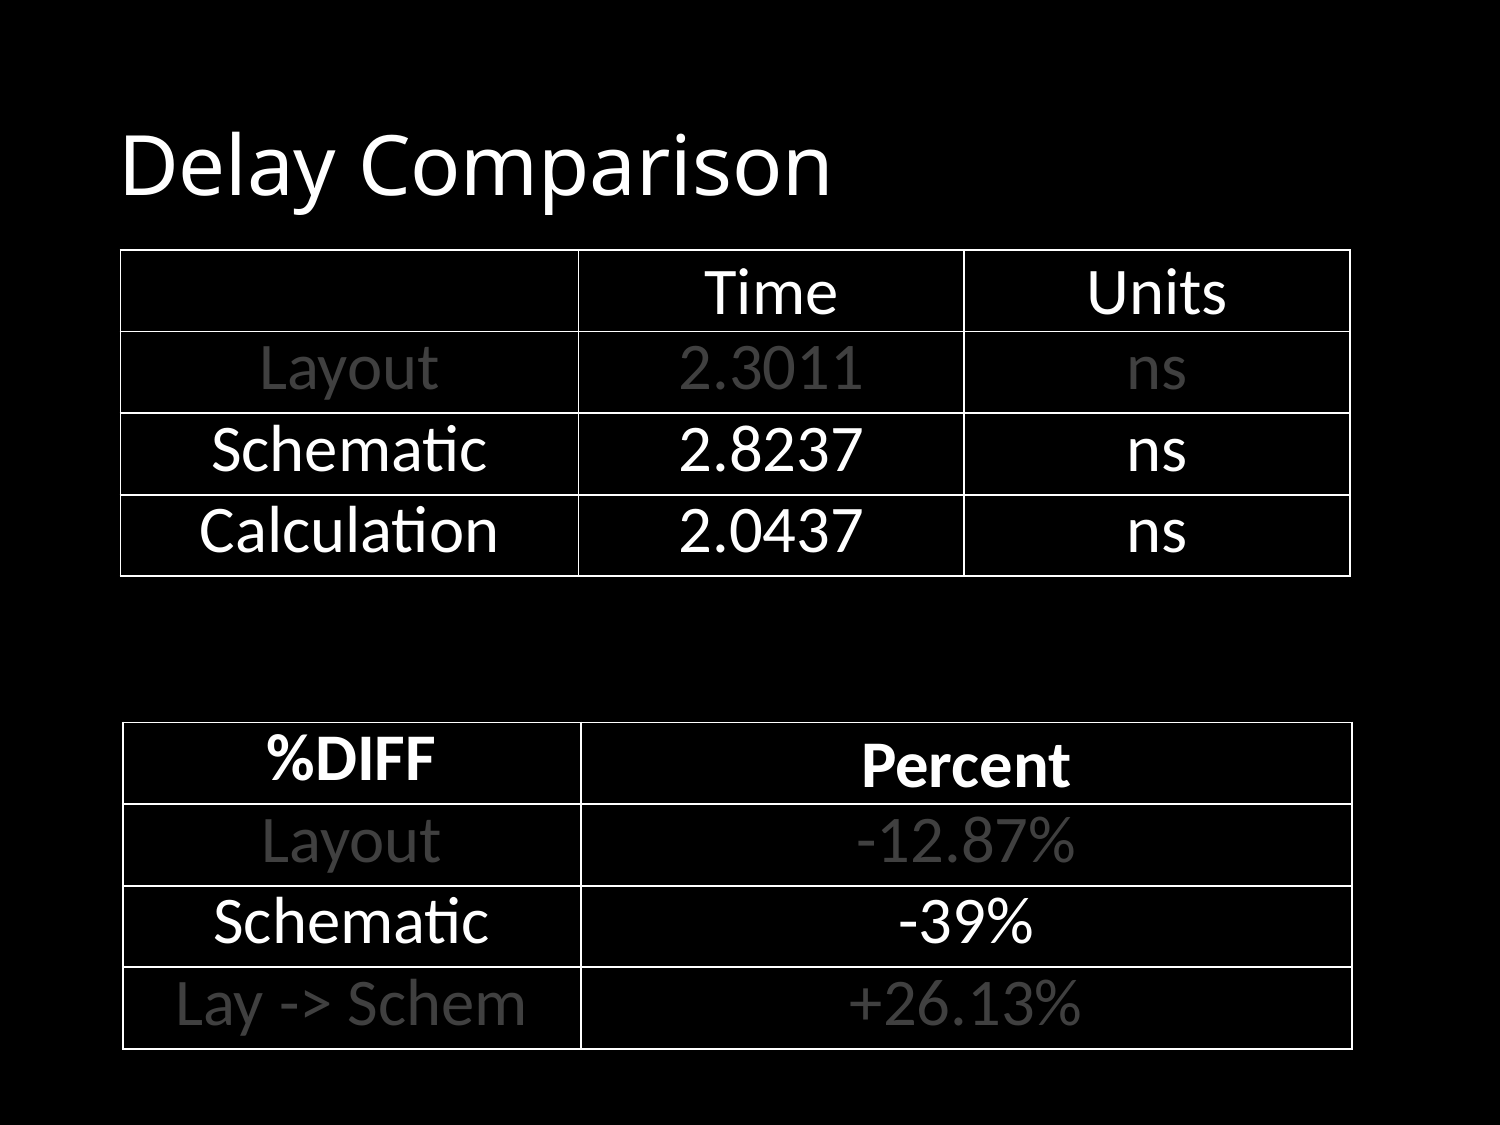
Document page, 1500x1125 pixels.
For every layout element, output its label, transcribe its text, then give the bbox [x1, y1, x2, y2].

table_cell Layout [124, 805, 580, 885]
table_cell Layout [121, 332, 578, 412]
table_header Time [579, 251, 963, 331]
table_header [121, 251, 578, 331]
table_cell Calculation [121, 496, 578, 575]
table_cell ns [965, 414, 1349, 494]
table_cell 2.0437 [579, 496, 963, 575]
title Delay Comparison [103, 59, 1397, 278]
table_cell Schematic [124, 887, 580, 966]
table_cell -12.87% [582, 805, 1351, 885]
table_cell -39% [582, 887, 1351, 966]
table_cell Lay -> Schem [124, 968, 580, 1048]
table_cell +26.13% [582, 968, 1351, 1048]
text_box [114, 599, 1386, 725]
table_cell Schematic [121, 414, 578, 494]
table_header %DIFF [124, 723, 580, 803]
table_cell ns [965, 332, 1349, 412]
table_header Percent [582, 723, 1351, 803]
table_cell ns [965, 496, 1349, 575]
table_cell 2.3011 [579, 332, 963, 412]
table_cell 2.8237 [579, 414, 963, 494]
table_header Units [965, 251, 1349, 331]
